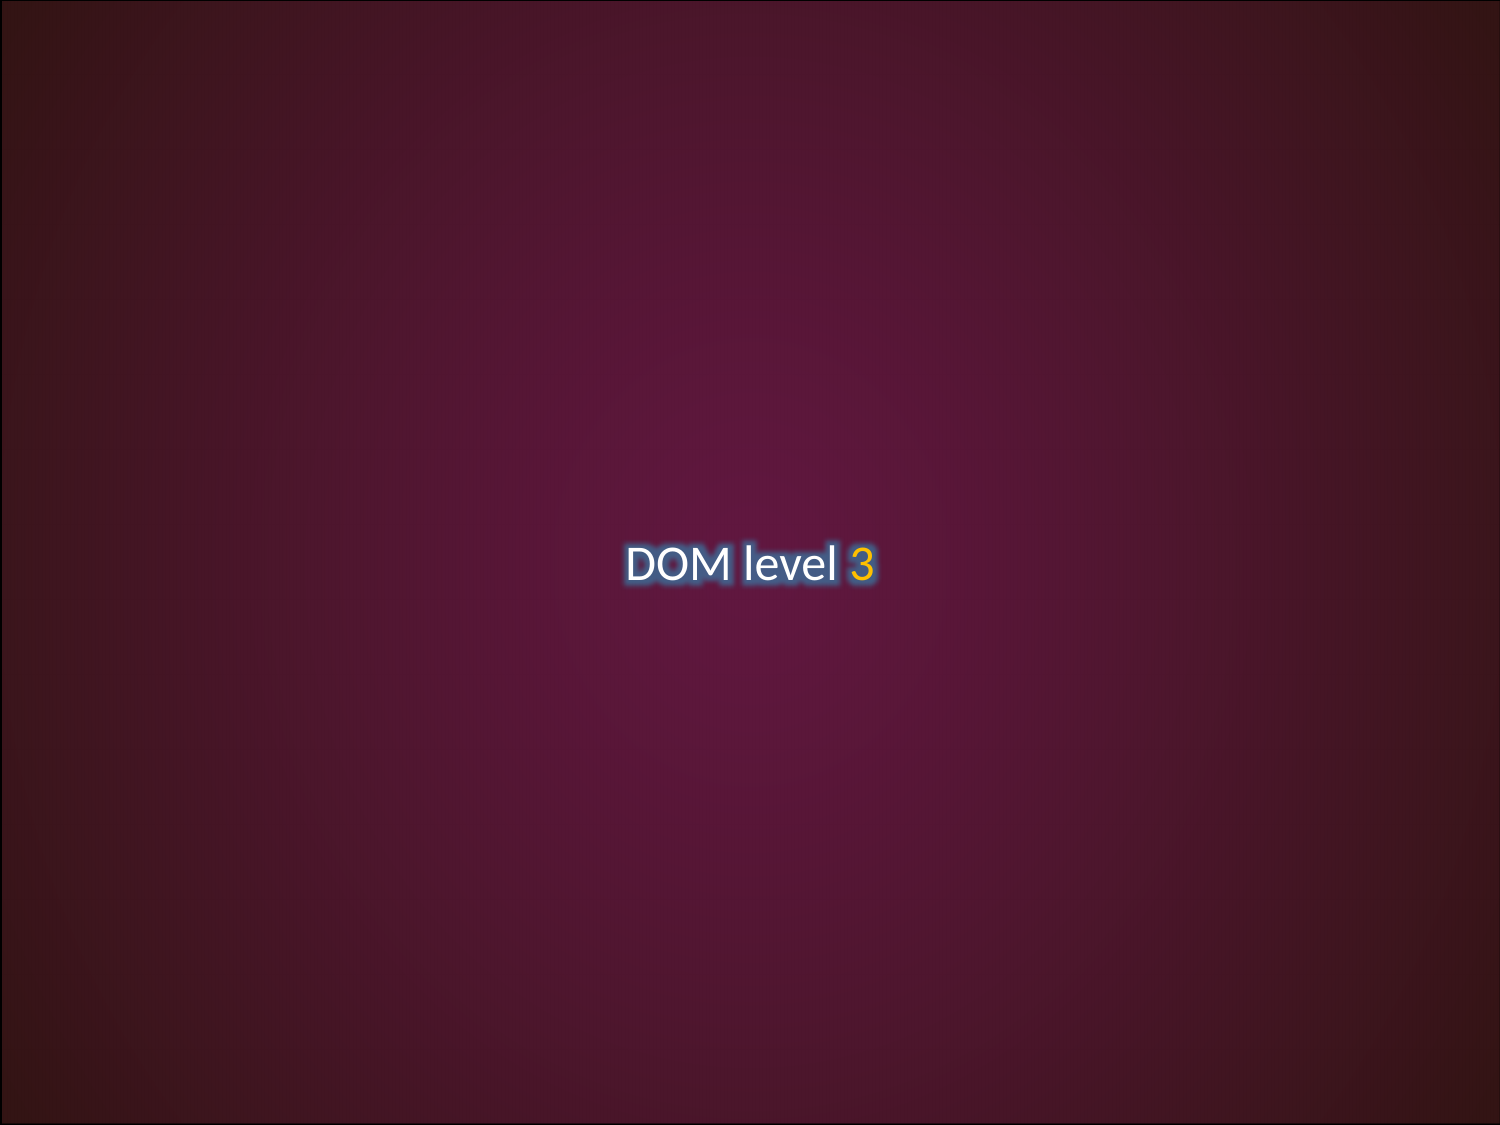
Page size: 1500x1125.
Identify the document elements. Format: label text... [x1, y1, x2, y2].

text_box DOM level 3 [523, 505, 977, 616]
picture [0, 0, 1500, 1125]
